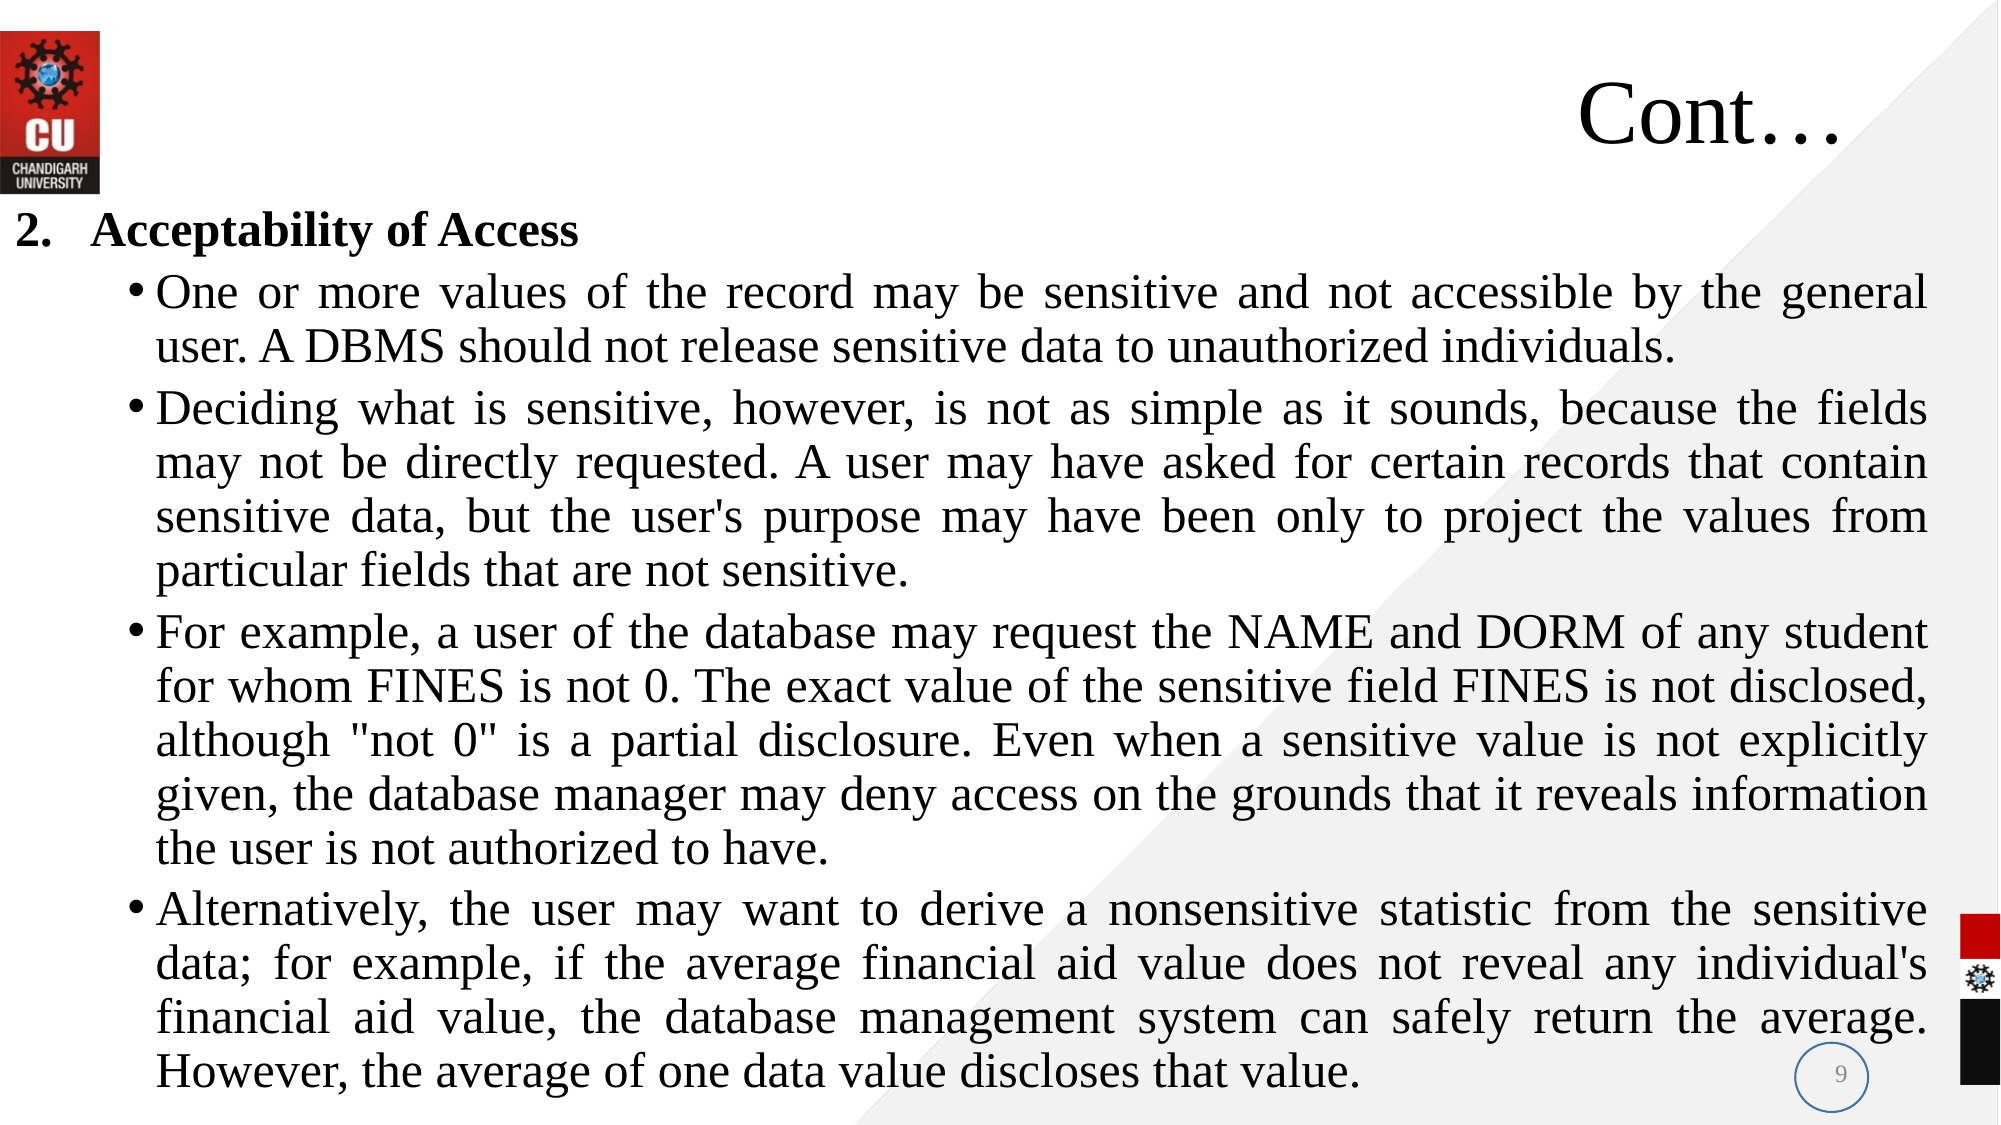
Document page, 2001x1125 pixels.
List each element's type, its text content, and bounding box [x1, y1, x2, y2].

title Cont… [137, 39, 1863, 189]
list Acceptability of Access One or more values of the record may be sensitive and not accessible by the general user. A DBMS should not release sensitive data to unauthorized individuals. Deciding what is sensitive, however, is not as simple as it sounds, because the fields may not be directly requested. A user may have asked for certain records that contain sensitive data, but the user's purpose may have been only to project the values from particular fields that are not sensitive. For example, a user of the database may request the NAME and DORM of any student for whom FINES is not 0. The exact value of the sensitive field FINES is not disclosed, although "not 0" is a partial disclosure. Even when a sensitive value is not explicitly given, the database manager may deny access on the grounds that it reveals information the user is not authorized to have. Alternatively, the user may want to derive a nonsensitive statistic from the sensitive data; for example, if the average financial aid value does not reveal any individual's financial aid value, the database management system can safely return the average. However, the average of one data value discloses that value. [0, 196, 1945, 1103]
picture [0, 0, 2001, 1125]
picture [1811, 1103, 1853, 1110]
slide_number 9 [1412, 1042, 1863, 1103]
